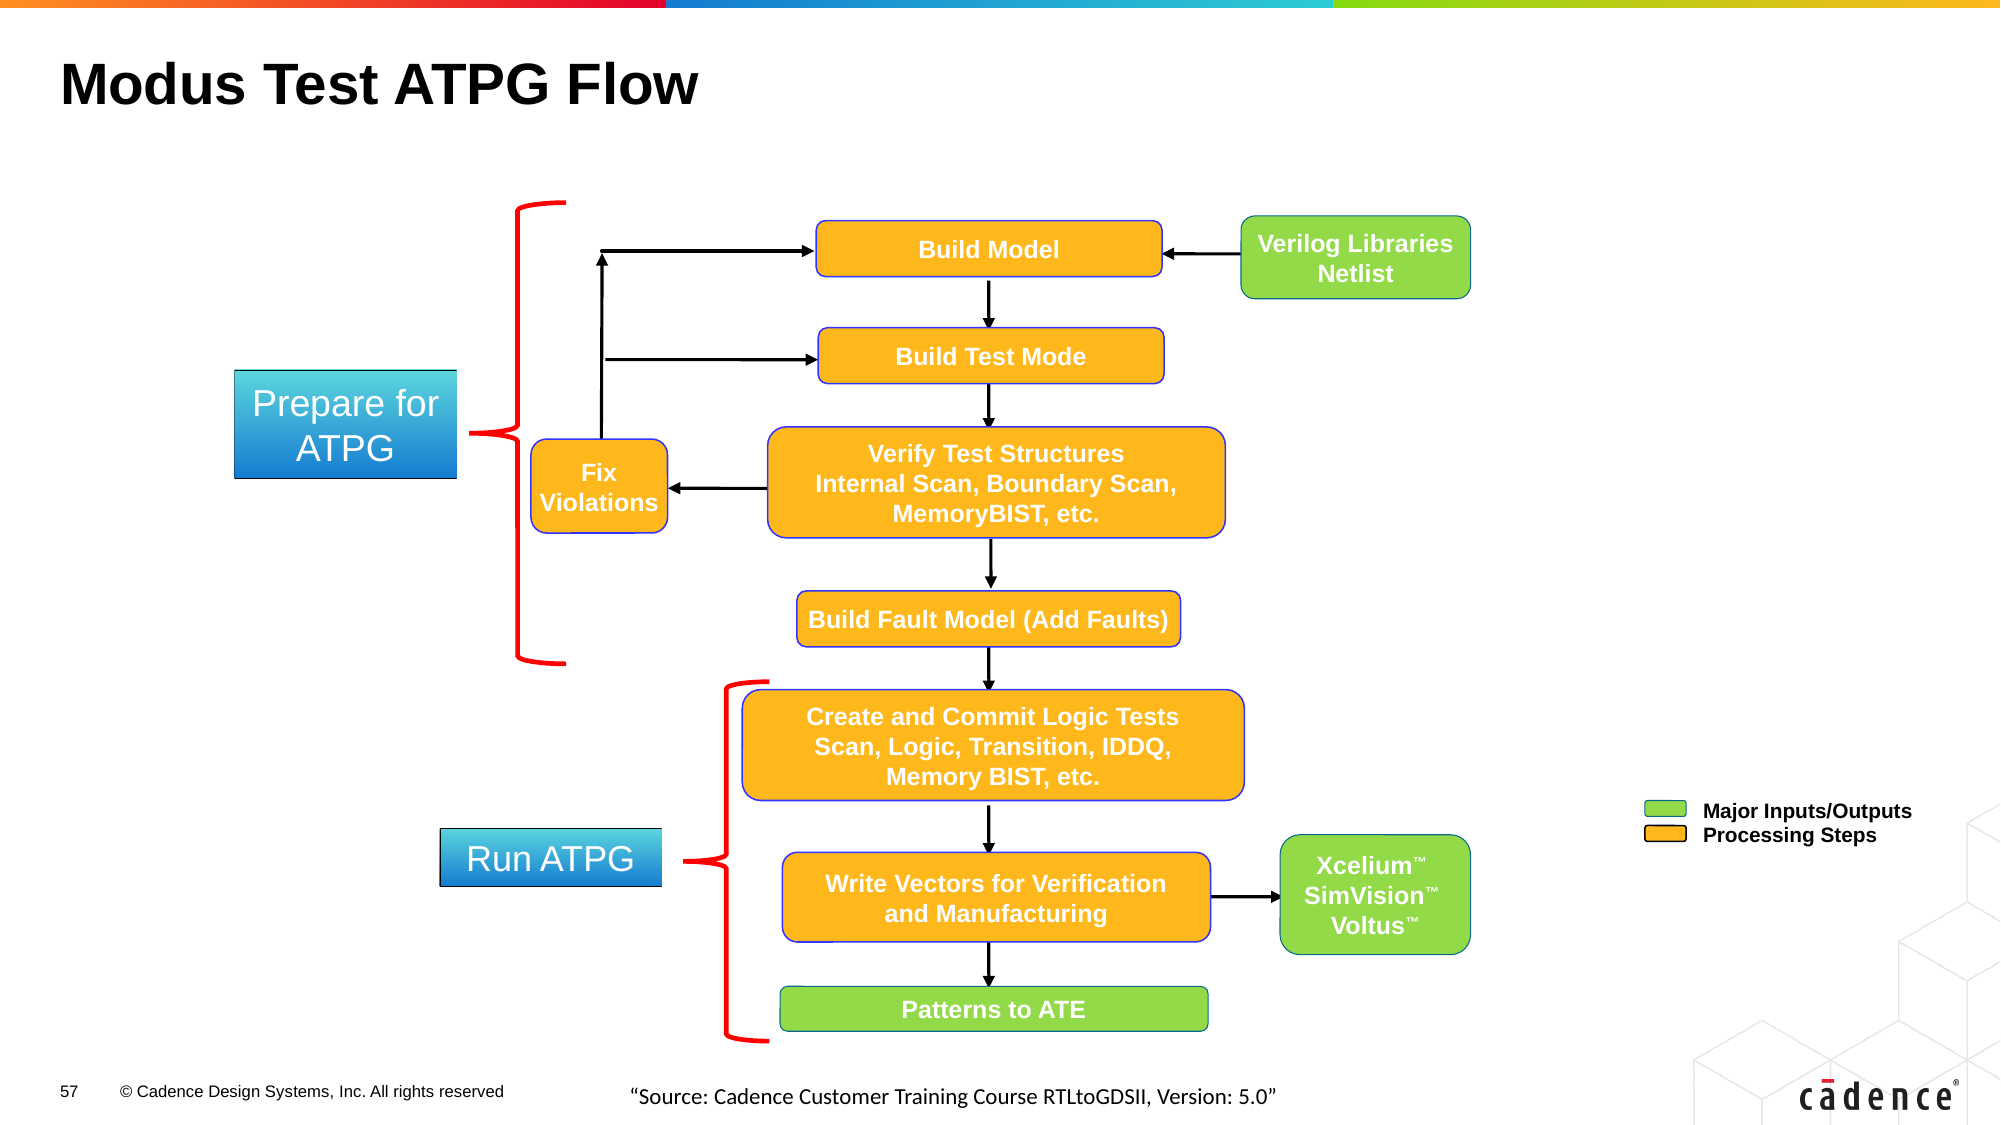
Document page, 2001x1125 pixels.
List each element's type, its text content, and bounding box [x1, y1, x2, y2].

text_box [605, 353, 818, 366]
text_box [982, 280, 996, 327]
text_box Prepare for ATPG [234, 369, 457, 479]
text_box [982, 647, 996, 689]
text_box [982, 805, 996, 852]
text_box Verify Test Structures Internal Scan, Boundary Scan, MemoryBIST, etc. [767, 426, 1226, 538]
text_box [982, 942, 996, 985]
text_box Fix Violations [567, 439, 668, 534]
text_box Patterns to ATE [779, 985, 1209, 1032]
text_box Build Fault Model (Add Faults) [796, 590, 1181, 647]
text_box [982, 384, 996, 426]
slide_number 57 [45, 1072, 105, 1110]
text_box [1211, 890, 1279, 904]
text_box Run ATPG [439, 828, 662, 887]
text_box Write Vectors for Verification and Manufacturing [782, 852, 1211, 942]
picture [0, 0, 2001, 1125]
text_box Build Model [816, 220, 1163, 277]
title Modus Test ATPG Flow [45, 15, 1950, 158]
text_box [1644, 789, 1929, 856]
text_box Verilog Libraries Netlist [1240, 215, 1472, 300]
text_box Xcelium™ SimVision™ Voltus™ [1279, 834, 1472, 956]
text_box [984, 538, 998, 589]
text_box Build Test Mode [818, 327, 1165, 384]
text_box [601, 244, 815, 258]
footer © Cadence Design Systems, Inc. All rights reserved [105, 1072, 555, 1110]
text_box [683, 681, 770, 1042]
text_box [595, 253, 609, 439]
text_box [469, 202, 567, 665]
text_box Create and Commit Logic Tests Scan, Logic, Transition, IDDQ, Memory BIST, etc. [770, 689, 1245, 801]
text_box “Source: Cadence Customer Training Course RTLtoGDSII, Version: 5.0” [614, 1073, 1620, 1117]
